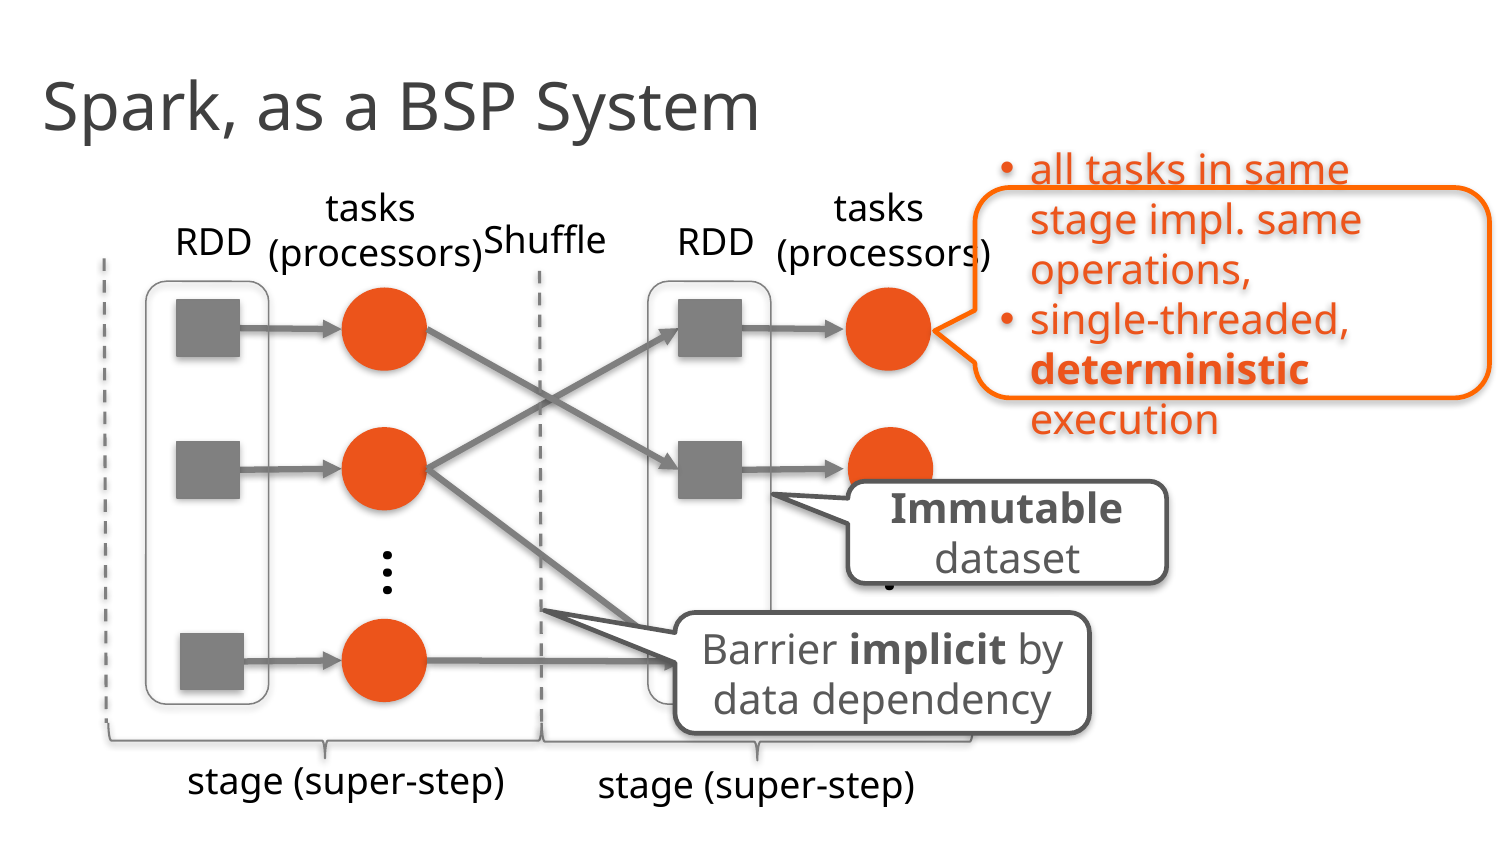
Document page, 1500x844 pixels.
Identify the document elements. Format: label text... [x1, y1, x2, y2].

text_box all tasks in same stage impl. same operations, single-threaded, deterministic execution [998, 186, 1491, 399]
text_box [107, 722, 536, 811]
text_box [741, 176, 994, 703]
title Spark, as a BSP System [27, 33, 1480, 175]
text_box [541, 722, 974, 815]
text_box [239, 176, 485, 703]
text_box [103, 258, 107, 724]
text_box Barrier implicit by data dependency [674, 611, 1091, 735]
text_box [145, 210, 269, 705]
text_box Immutable dataset [998, 480, 1168, 585]
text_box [426, 210, 772, 705]
